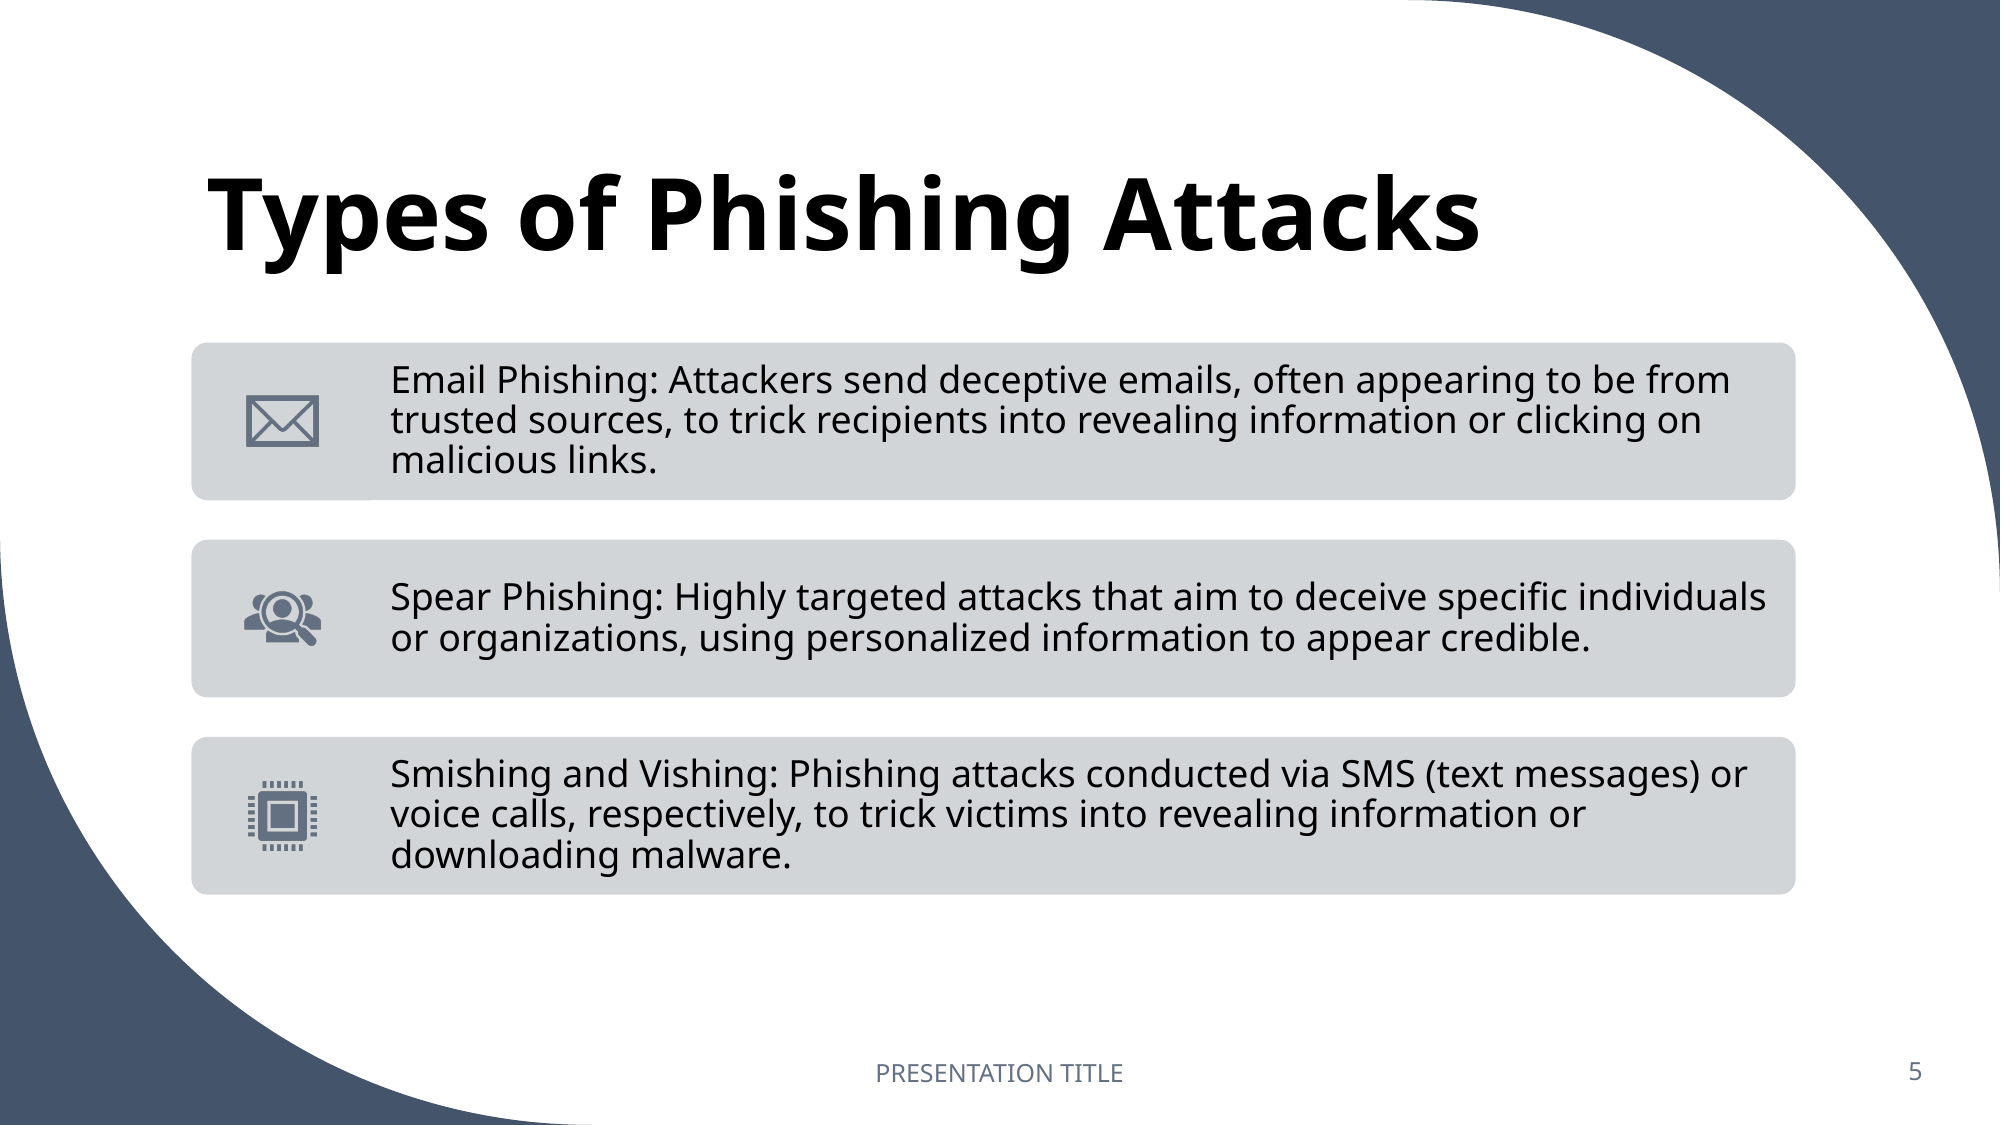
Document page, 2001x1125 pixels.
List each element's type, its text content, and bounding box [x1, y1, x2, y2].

footer PRESENTATION TITLE [662, 1042, 1338, 1103]
slide_number 5 [1665, 1042, 1938, 1103]
title Types of Phishing Attacks [191, 62, 1796, 280]
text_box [191, 342, 1796, 895]
